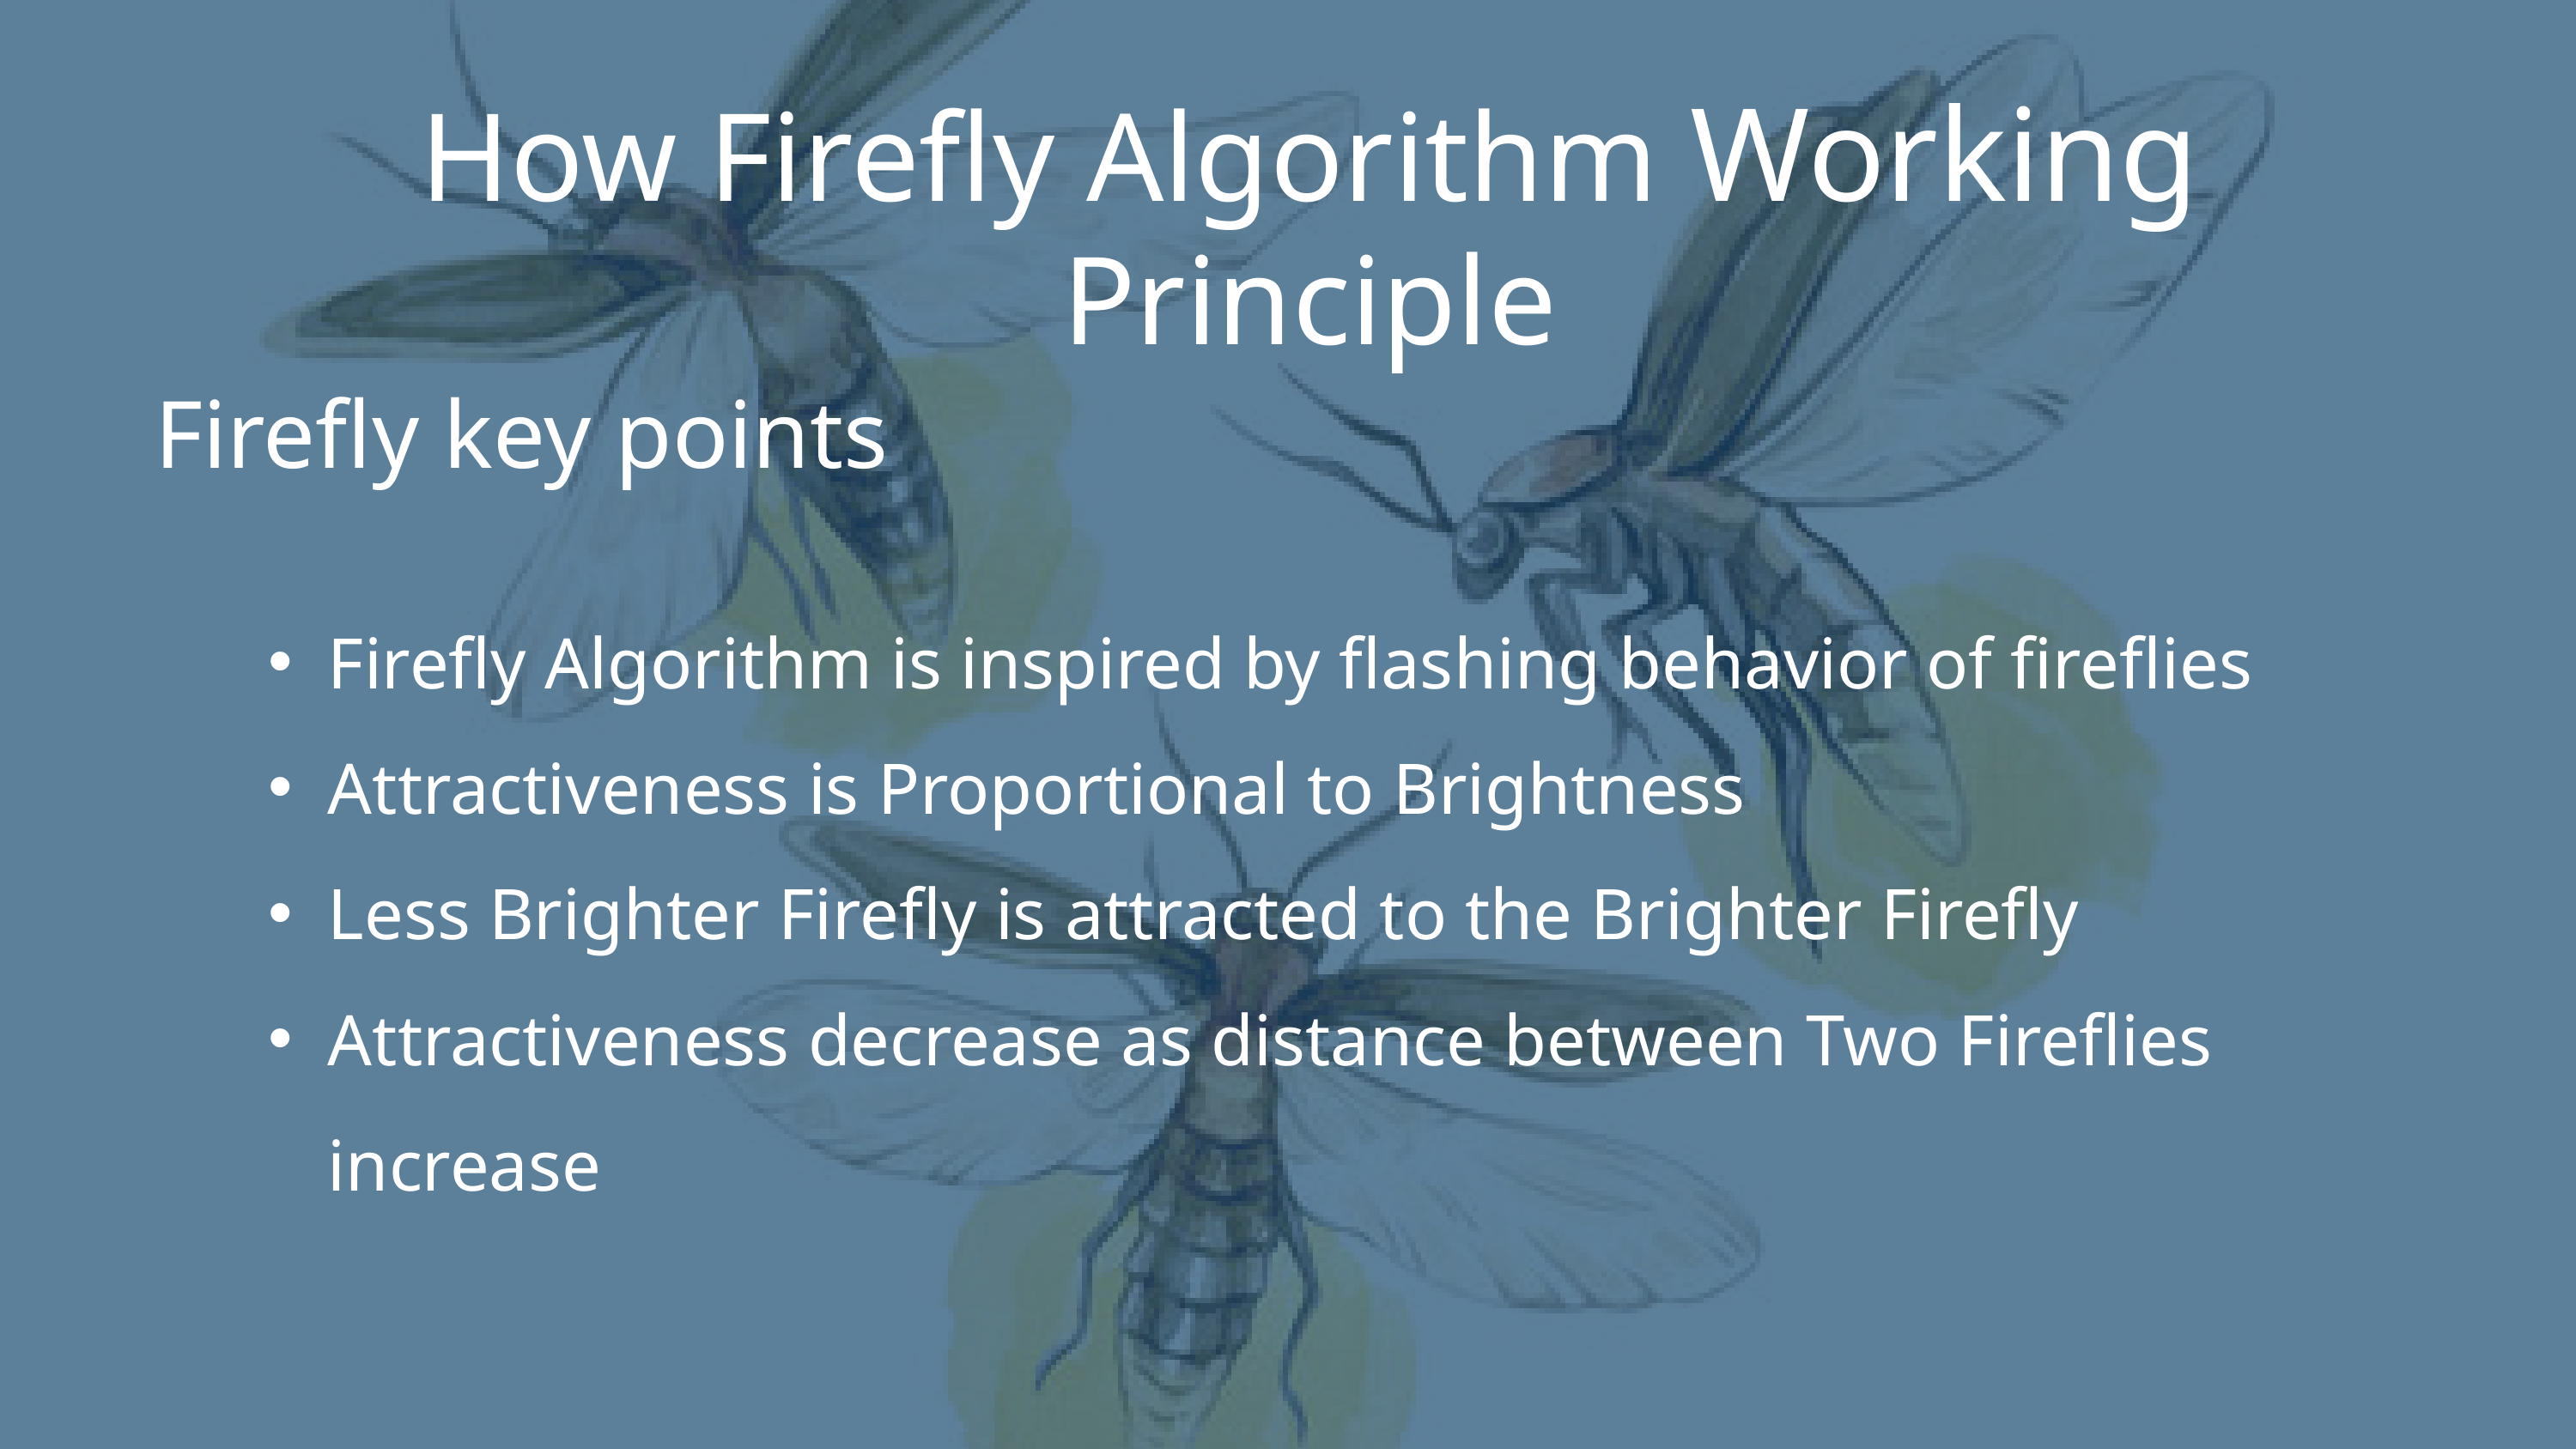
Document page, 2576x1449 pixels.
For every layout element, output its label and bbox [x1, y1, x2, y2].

text_box [0, 0, 2576, 1449]
